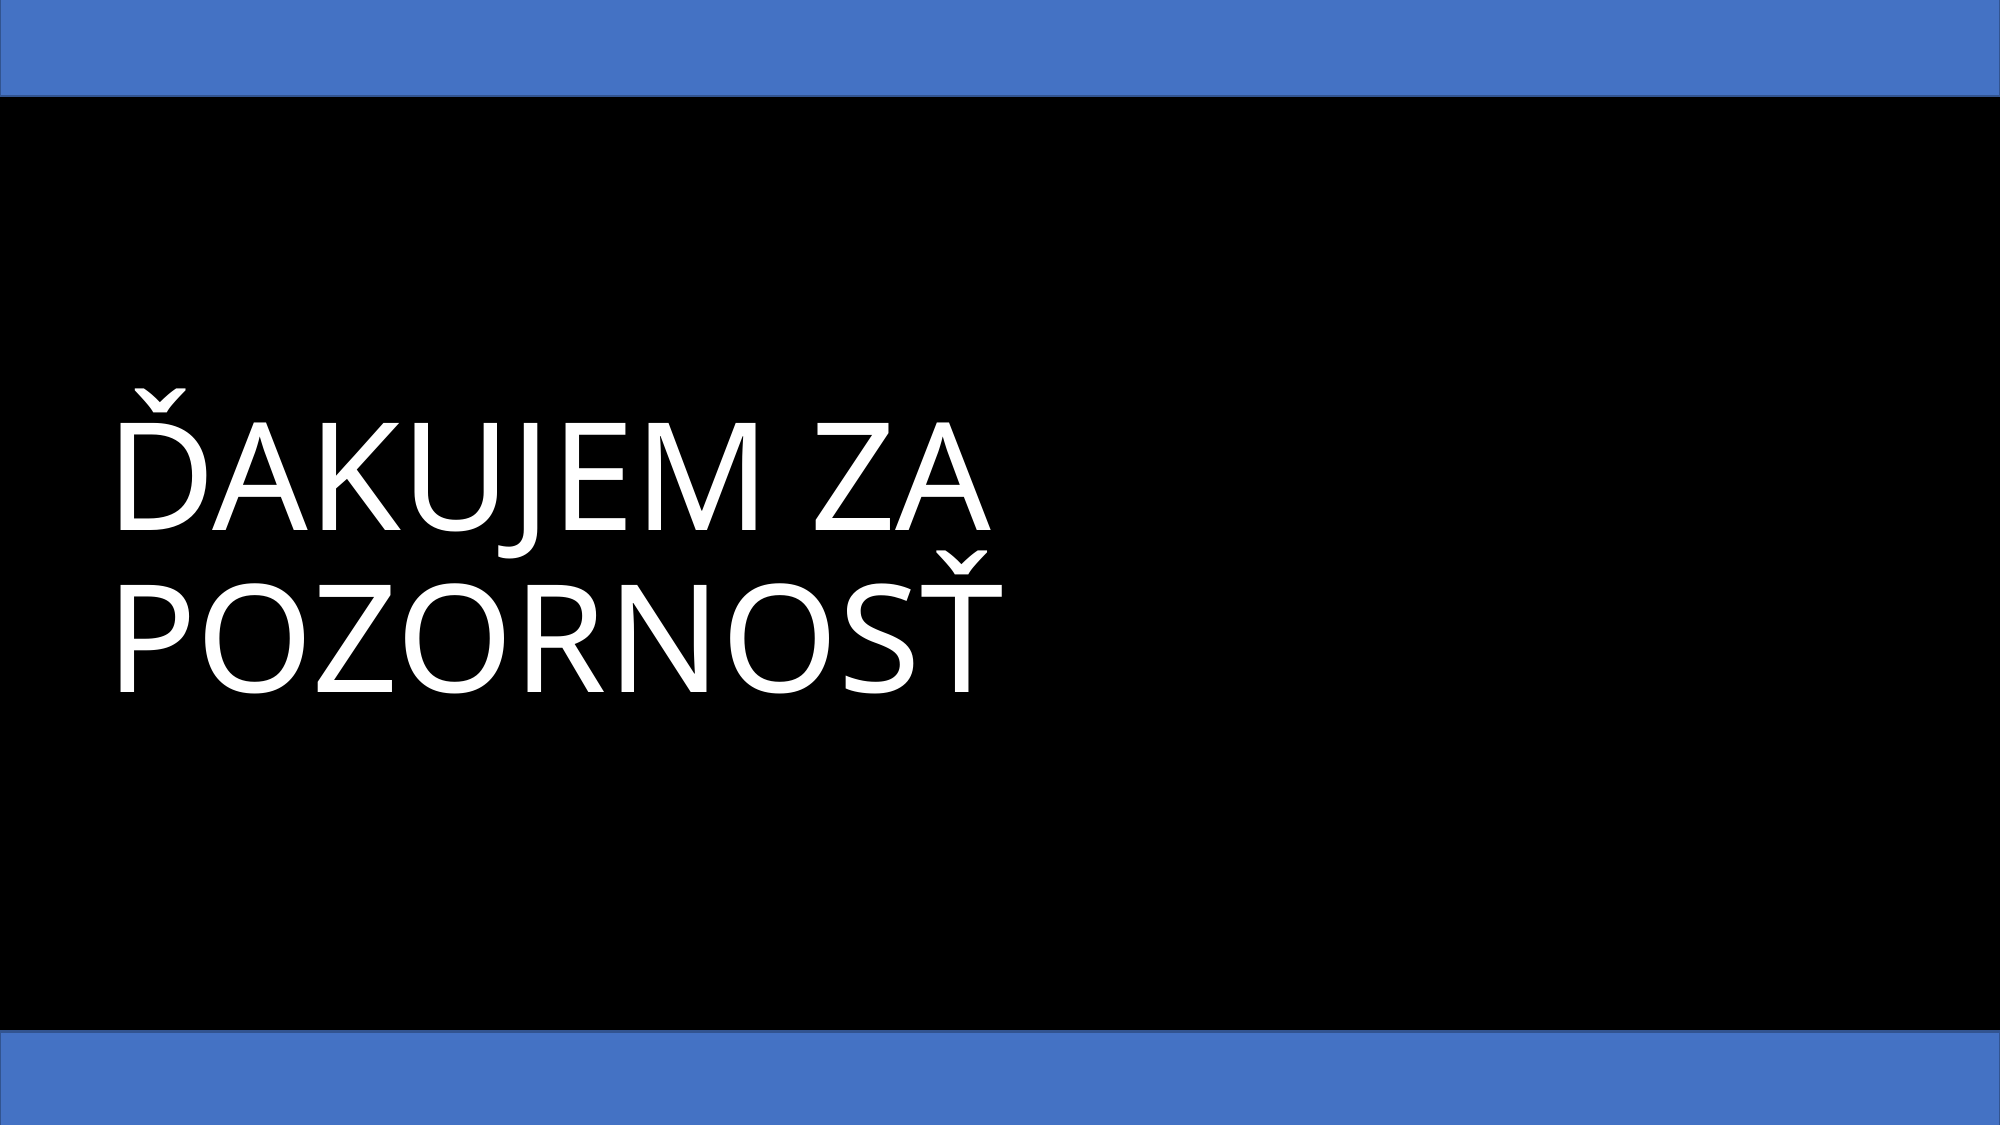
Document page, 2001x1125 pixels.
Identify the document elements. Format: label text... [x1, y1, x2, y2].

title ĎAKUJEM ZA POZORNOSŤ [91, 453, 1909, 672]
text_box [0, 1030, 2000, 1125]
text_box [0, 0, 2000, 97]
